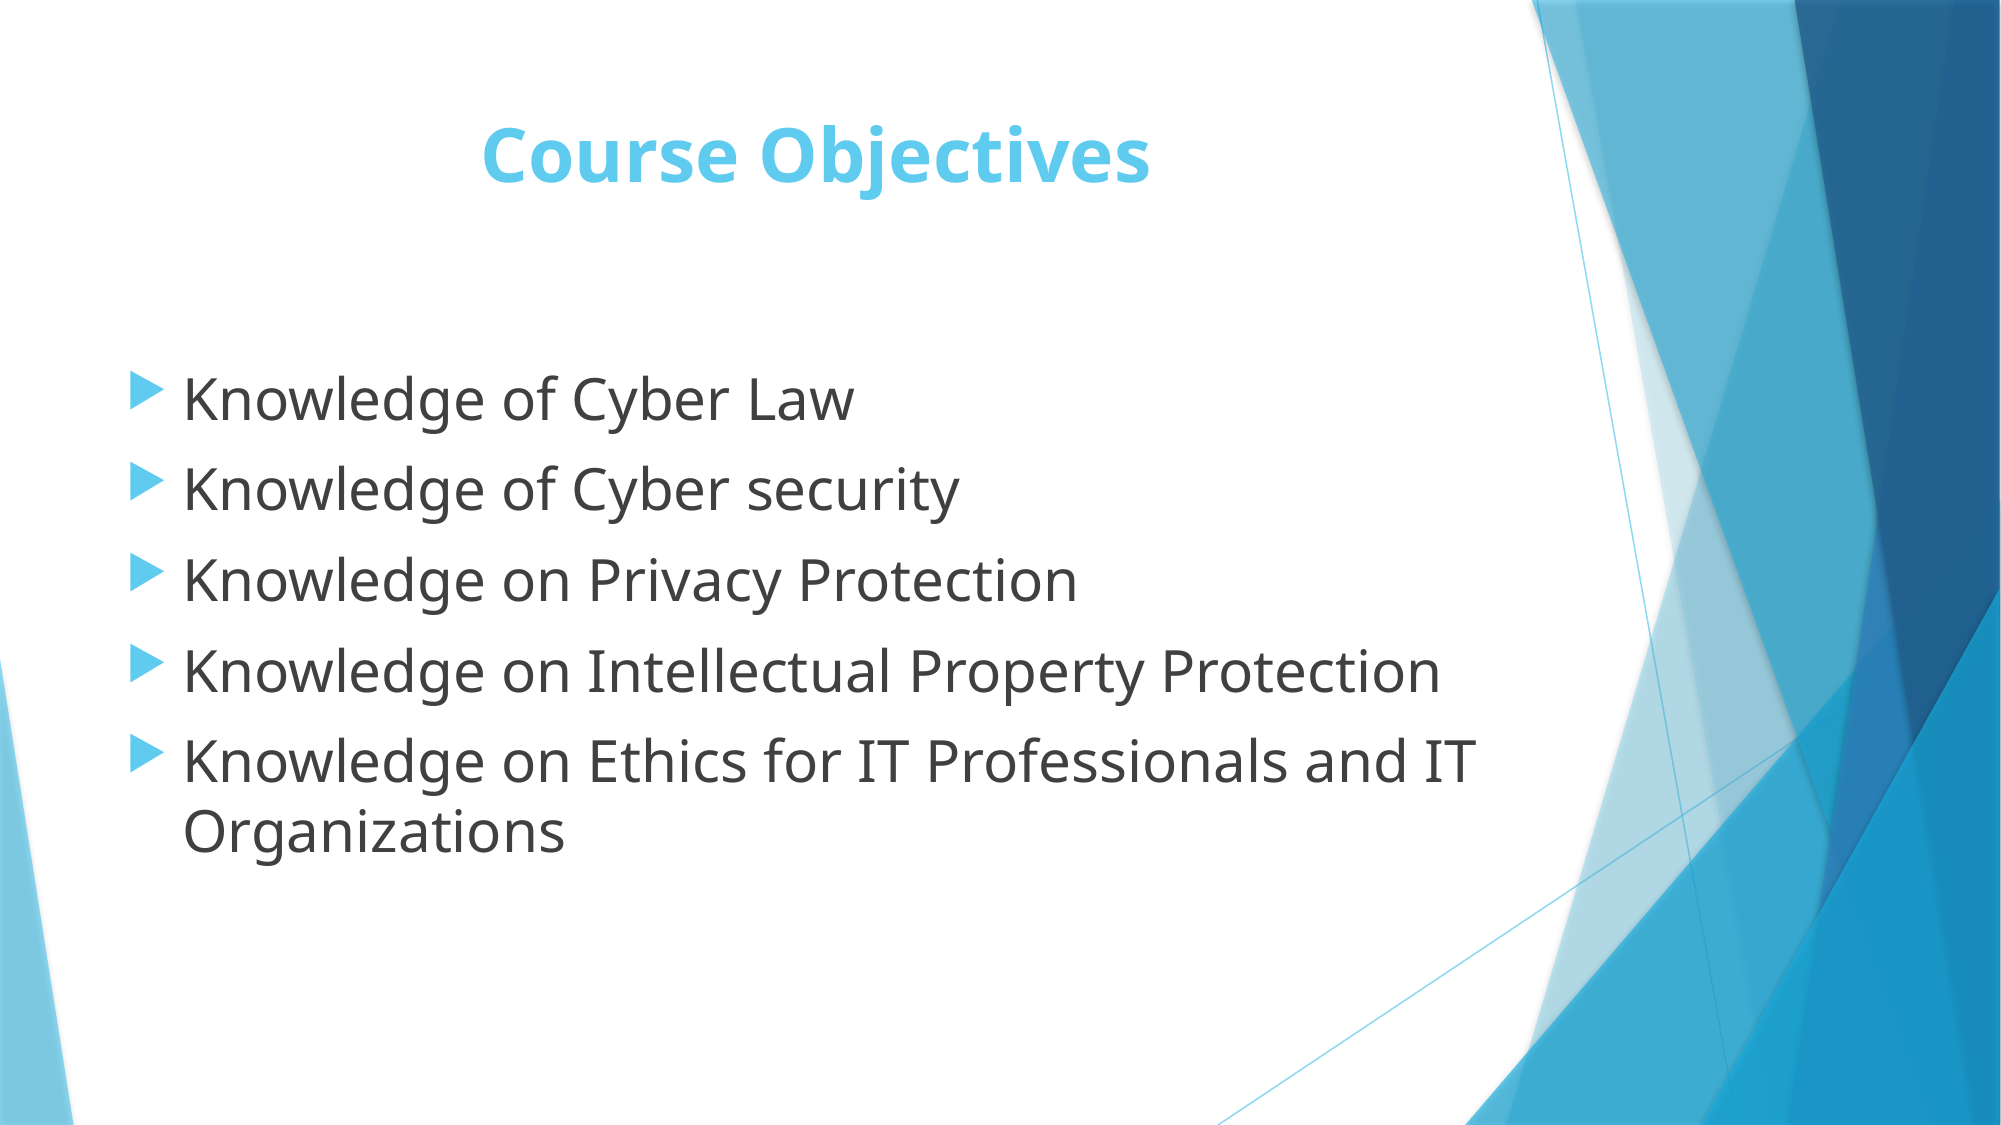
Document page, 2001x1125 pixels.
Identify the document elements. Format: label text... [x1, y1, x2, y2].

title Course Objectives [111, 99, 1522, 317]
list Knowledge of Cyber Law Knowledge of Cyber security Knowledge on Privacy Protection Knowledge on Intellectual Property Protection Knowledge on Ethics for IT Professionals and IT Organizations [111, 354, 1522, 992]
